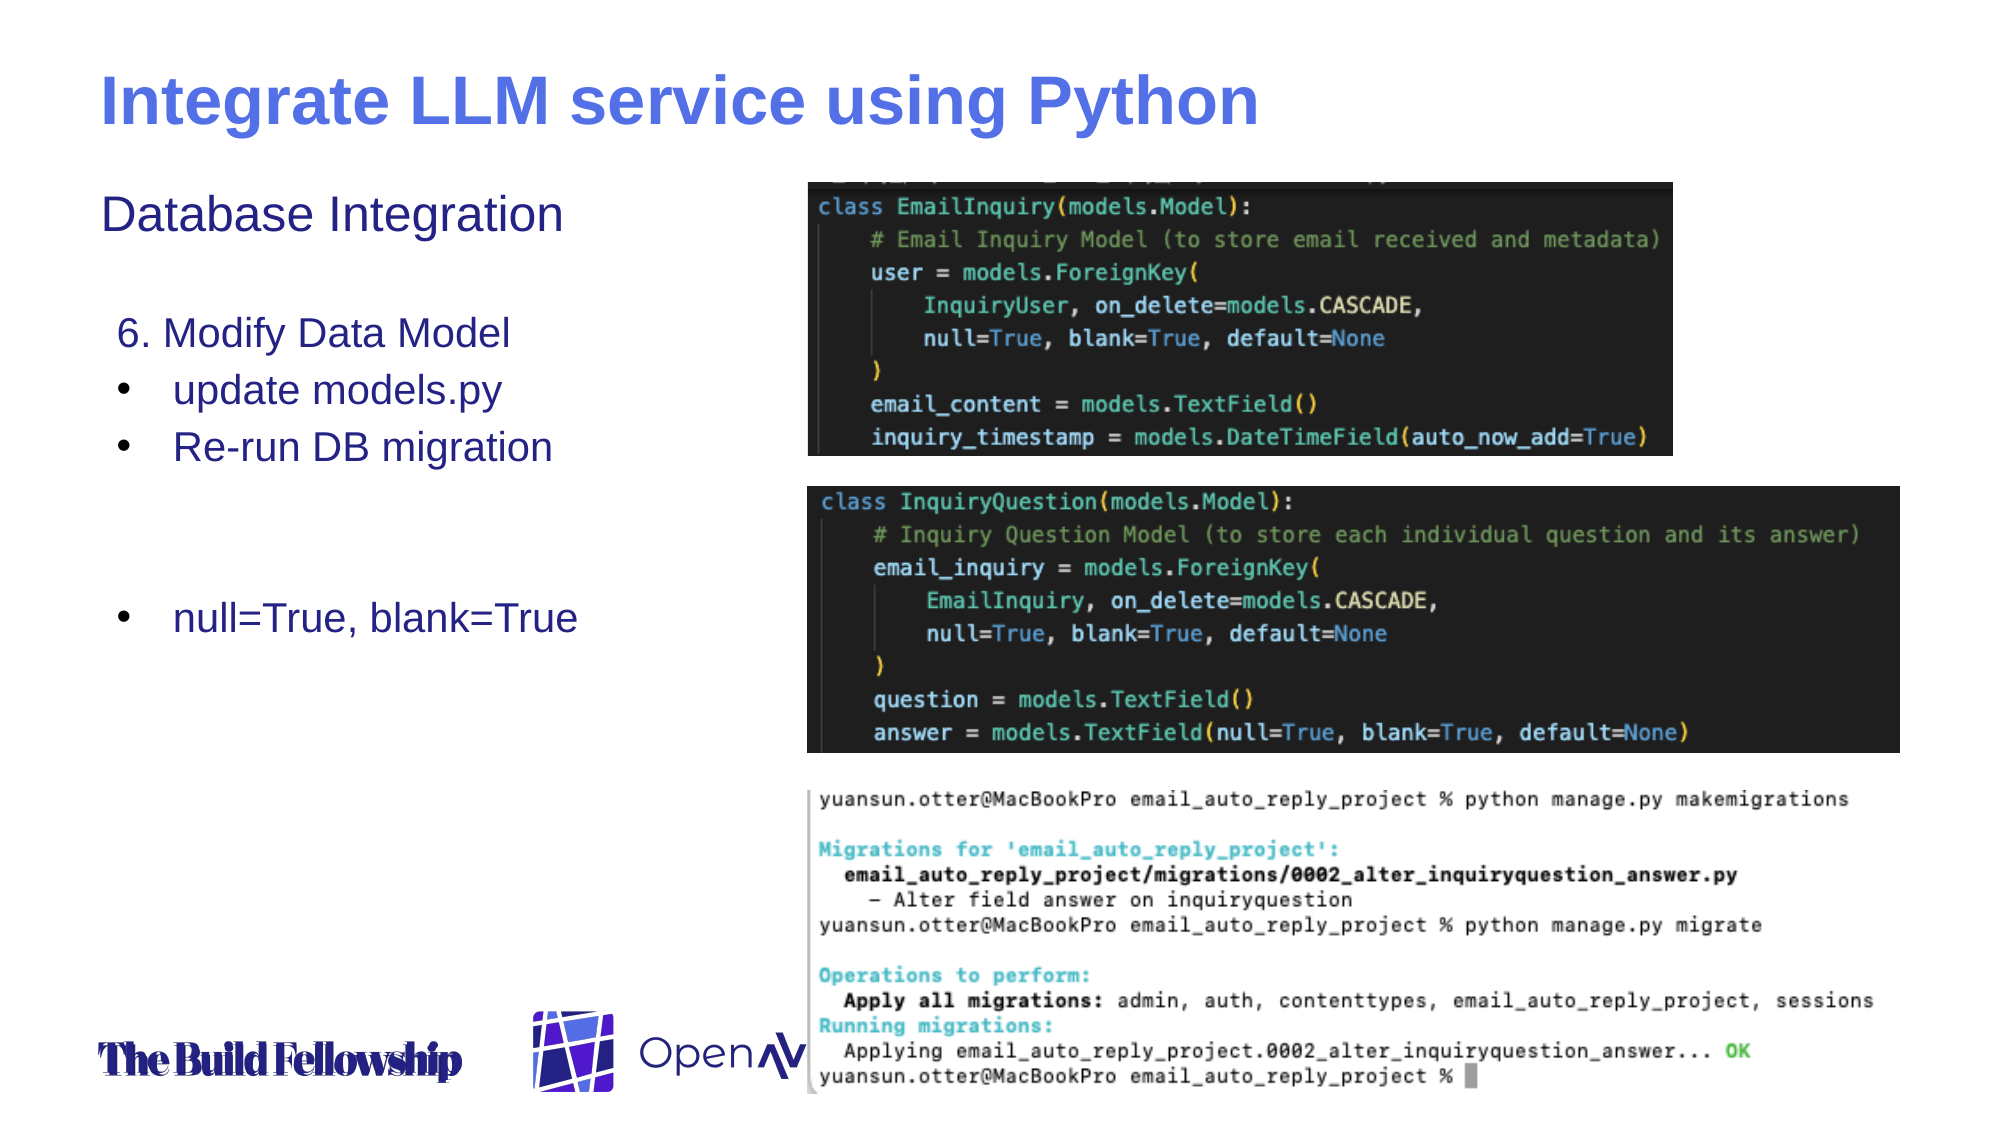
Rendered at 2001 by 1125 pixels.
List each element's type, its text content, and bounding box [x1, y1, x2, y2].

picture [98, 1041, 462, 1083]
text_box Database Integration 6. Modify Data Model update models.py Re-run DB migration null=True, blank=True [100, 181, 1900, 943]
picture [807, 181, 1674, 458]
text_box Integrate LLM service using Python [100, 93, 1433, 181]
picture [532, 789, 1901, 1094]
picture [807, 485, 1901, 753]
